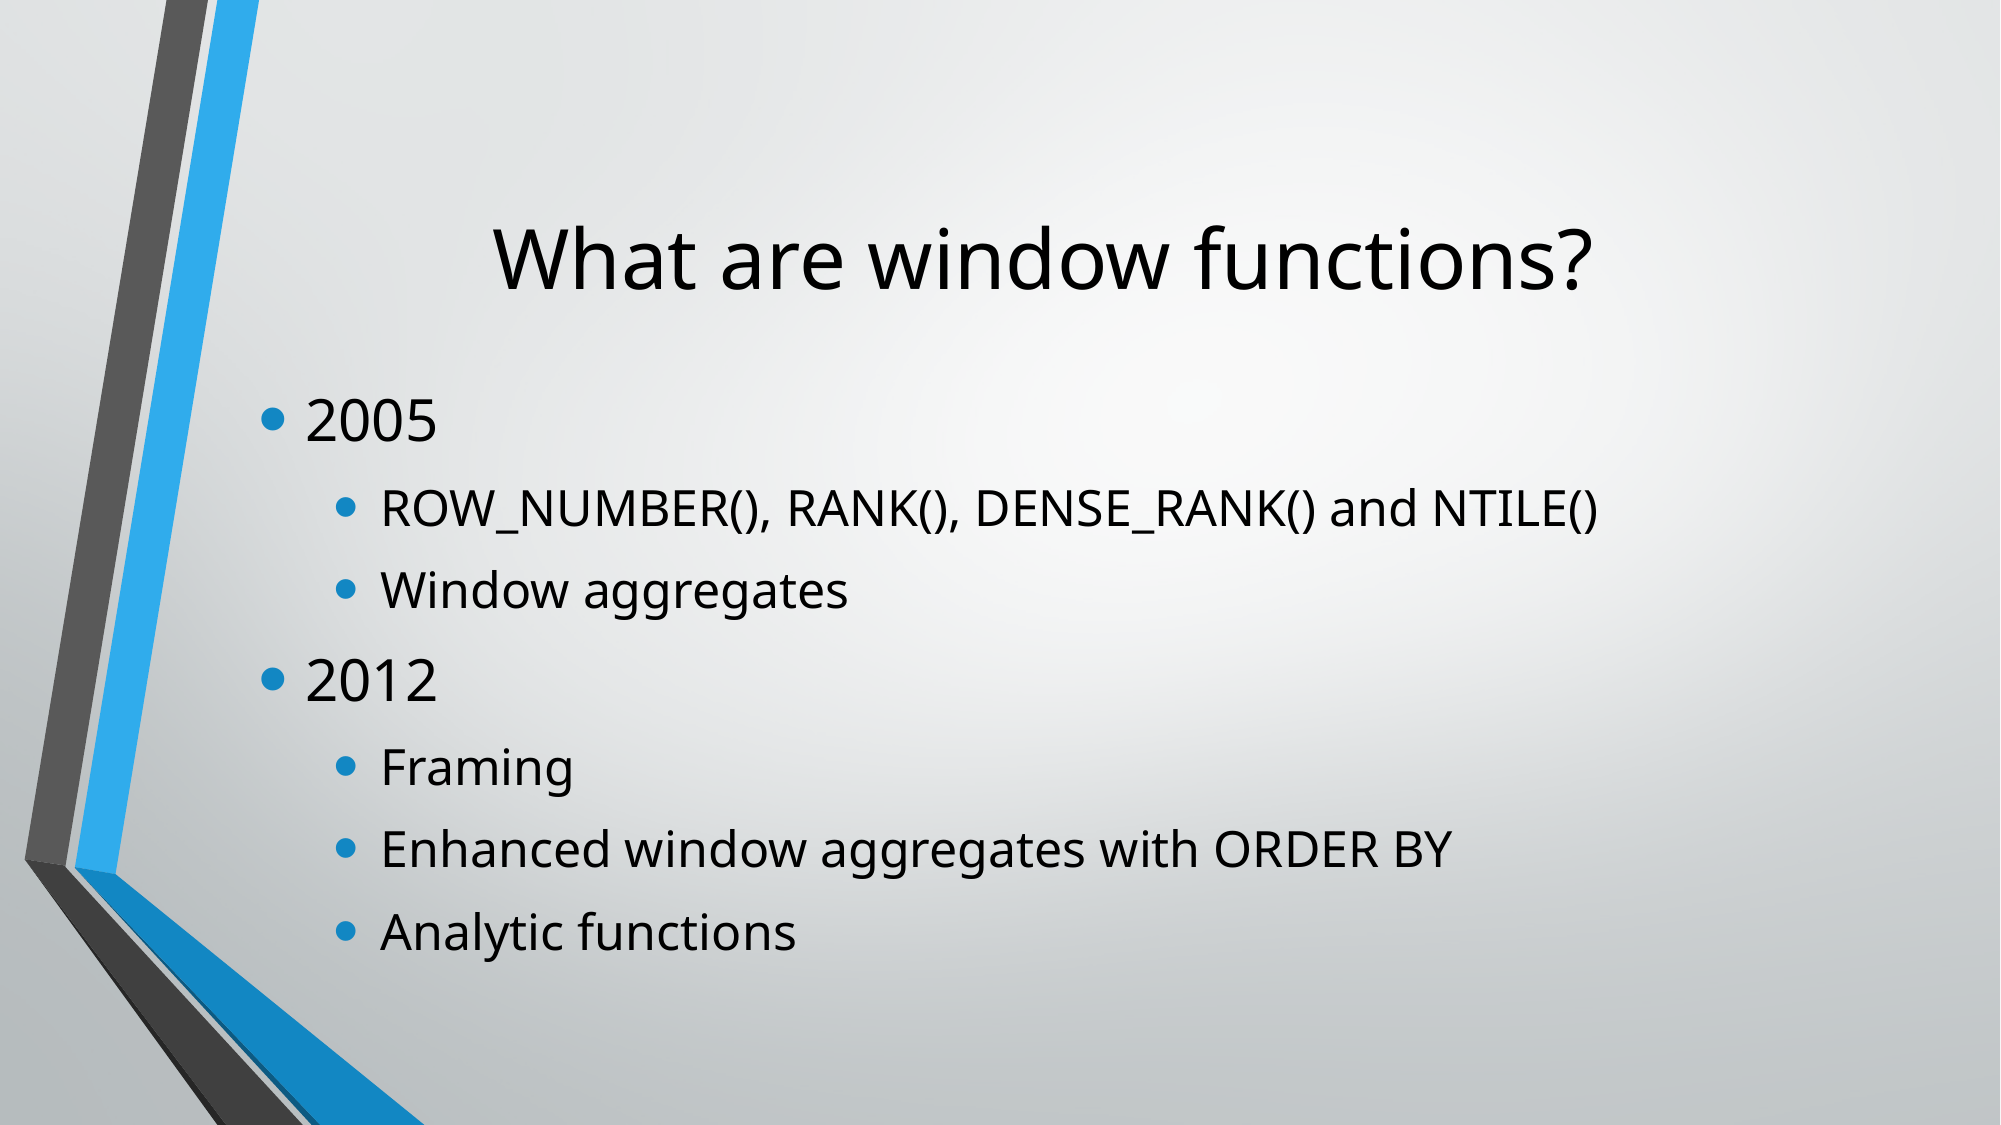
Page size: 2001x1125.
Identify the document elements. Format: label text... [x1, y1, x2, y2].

title What are window functions? [243, 112, 1887, 376]
list 2005 ROW_NUMBER(), RANK(), DENSE_RANK() and NTILE() Window aggregates 2012 Framing Enhanced window aggregates with ORDER BY Analytic functions [243, 376, 1887, 1014]
